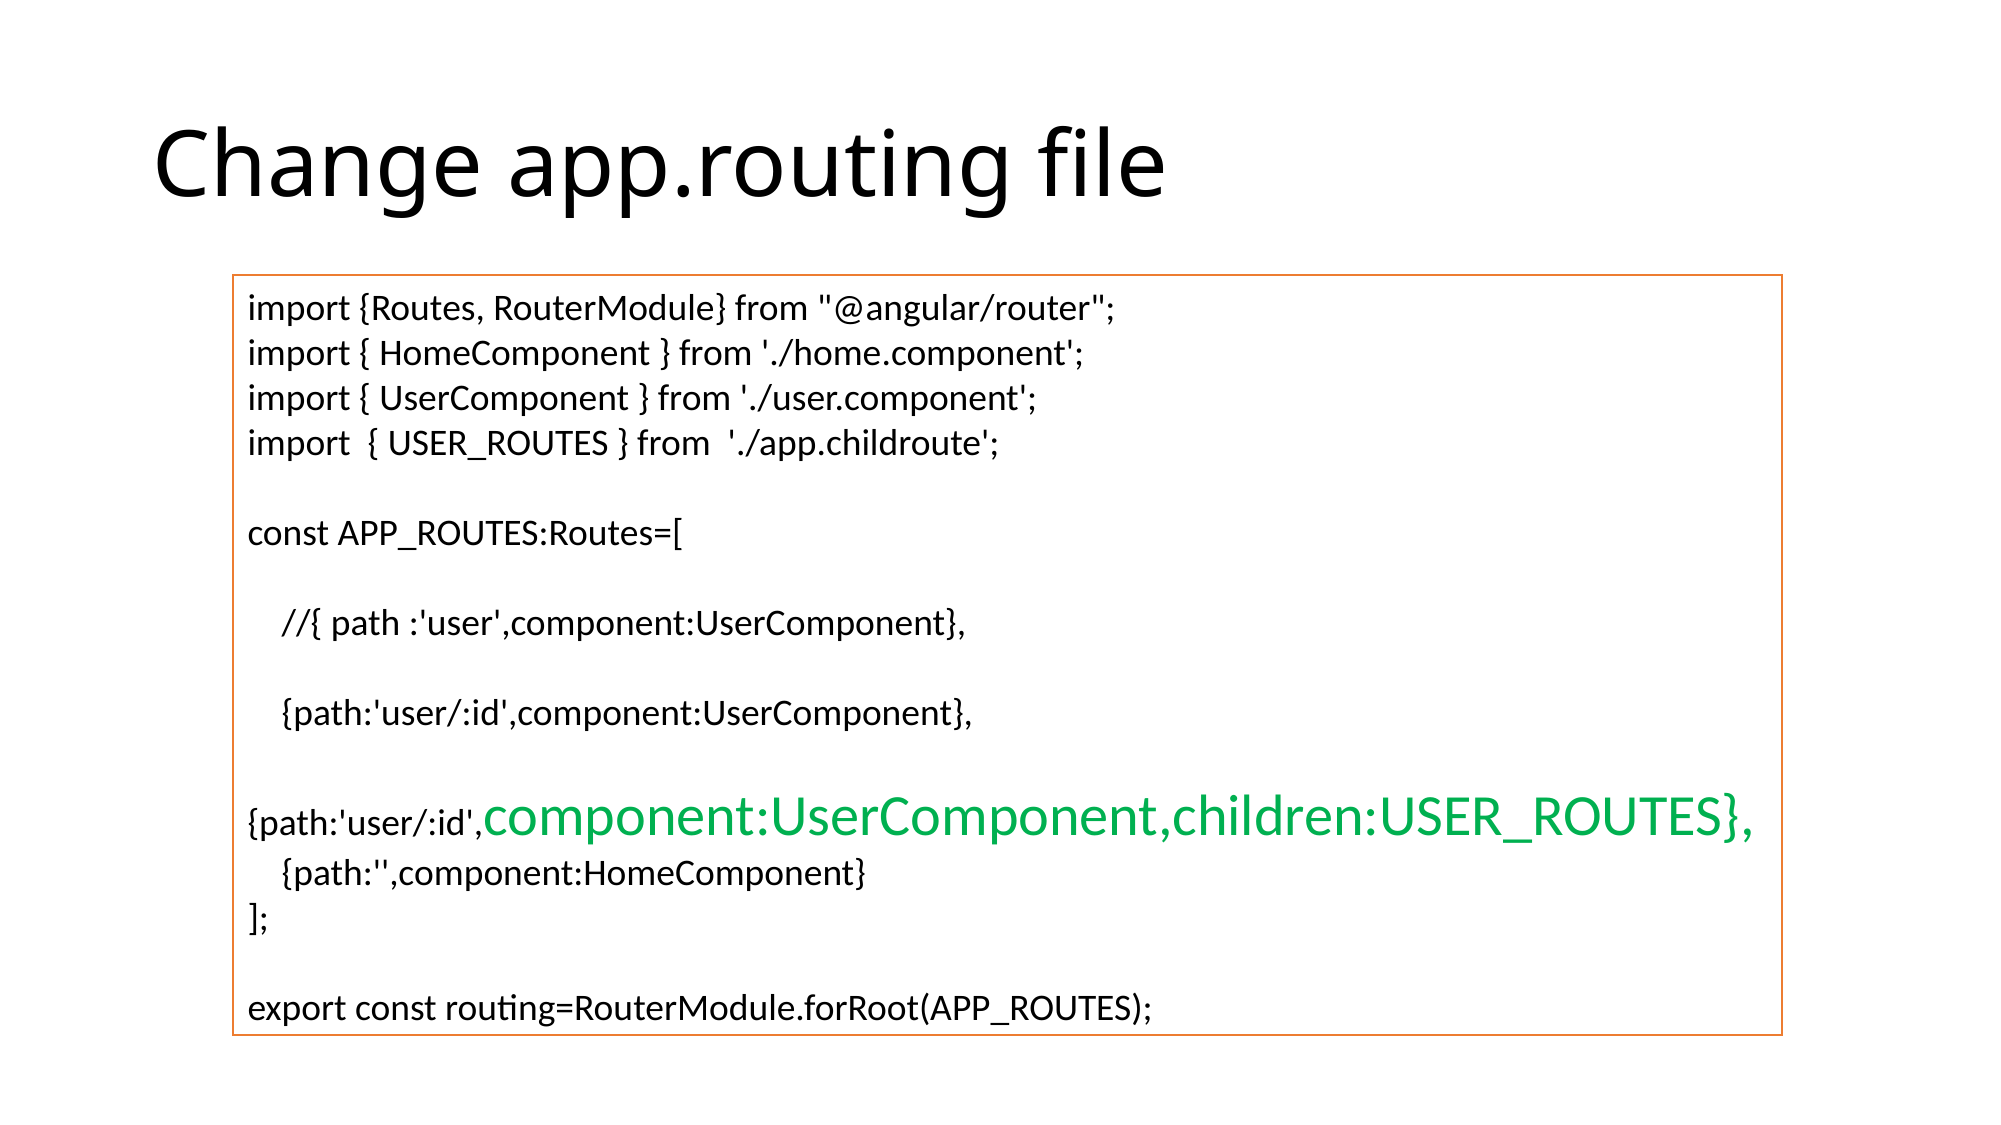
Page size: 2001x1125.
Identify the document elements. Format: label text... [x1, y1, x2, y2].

title Change app.routing file [137, 57, 1863, 276]
text_box import {Routes, RouterModule} from "@angular/router"; import { HomeComponent } from './home.component'; import { UserComponent } from './user.component'; import { USER_ROUTES } from './app.childroute'; const APP_ROUTES:Routes=[ //{ path :'user',component:UserComponent}, {path:'user/:id',component:UserComponent}, {path:'user/:id',component:UserComponent,children:USER_ROUTES}, {path:'',component:HomeComponent} ]; export const routing=RouterModule.forRoot(APP_ROUTES); [232, 274, 1783, 1036]
